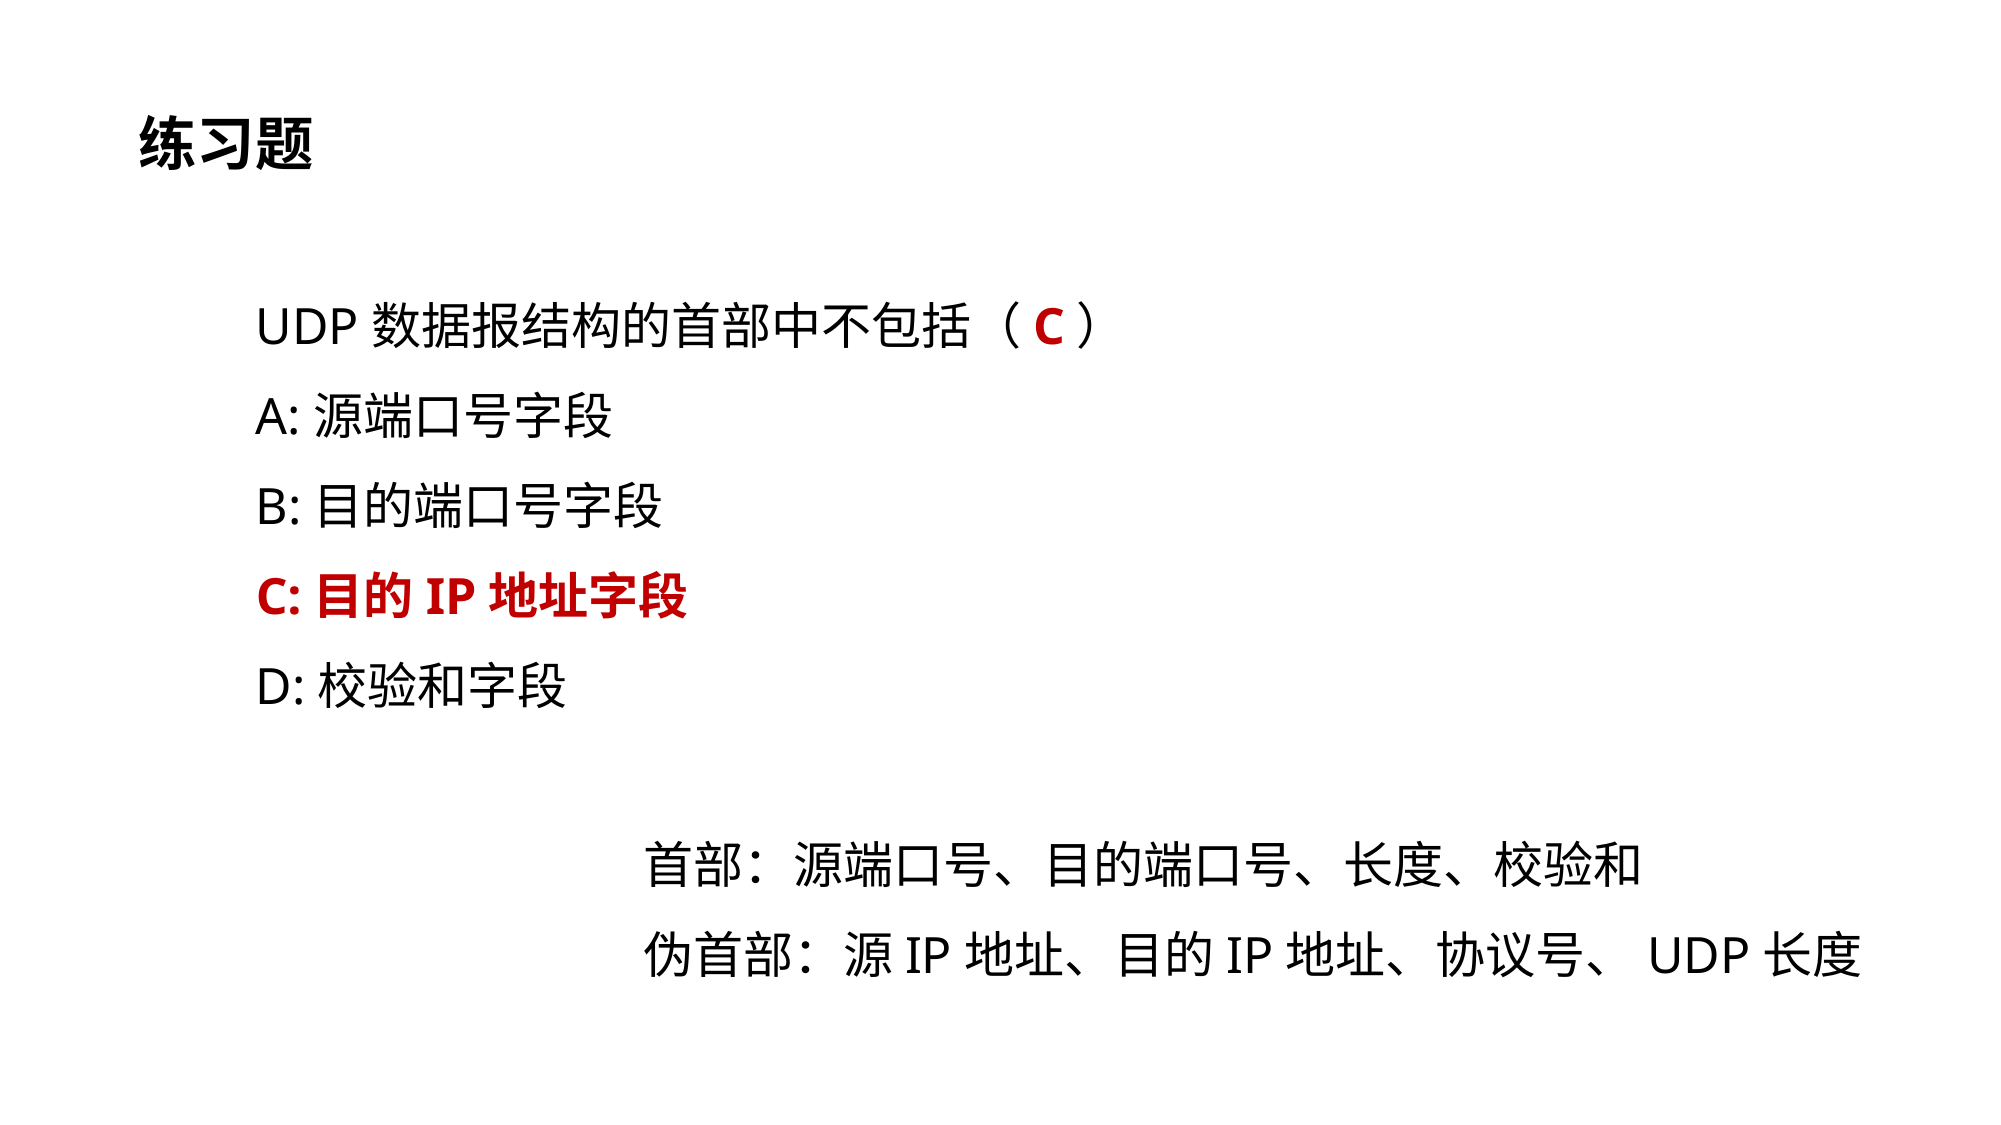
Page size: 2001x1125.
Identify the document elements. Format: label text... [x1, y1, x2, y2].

text_box 练习题 [120, 97, 1568, 187]
text_box 首部：源端口号、目的端口号、长度、校验和 伪首部：源IP地址、目的IP地址、协议号、UDP长度 [628, 796, 1924, 992]
text_box UDP数据报结构的首部中不包括（C） A:源端口号字段 B:目的端口号字段 C:目的IP地址字段 D:校验和字段 [241, 257, 1748, 722]
